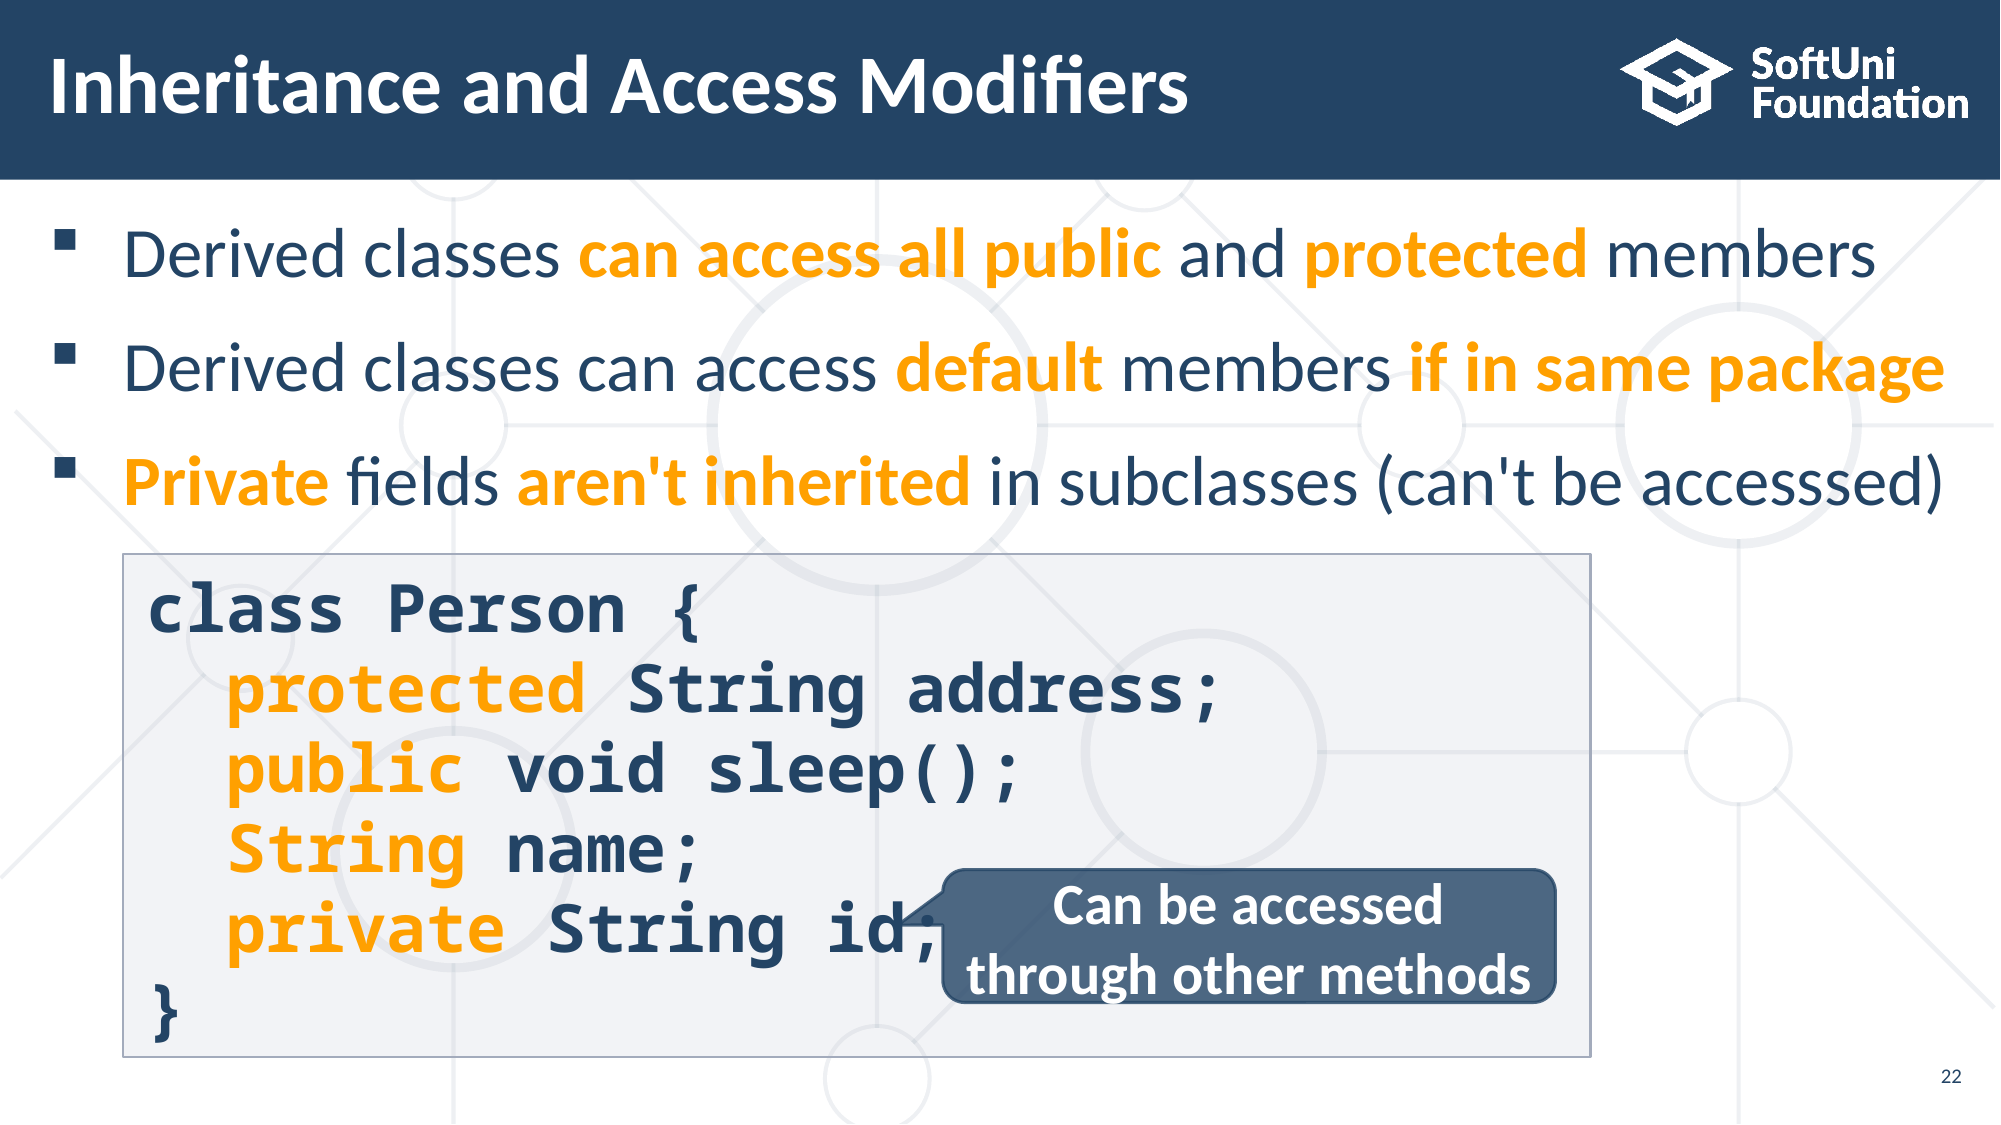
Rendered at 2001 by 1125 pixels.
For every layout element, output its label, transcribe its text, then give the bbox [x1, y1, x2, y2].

list Derived classes can access all public and protected members Derived classes can access default members if in same package Private fields aren't inherited in subclasses (can't be accesssed) [31, 196, 1970, 1050]
text_box class Person { protected String address; public void sleep(); String name; private String id; } [122, 553, 1591, 1058]
title Inheritance and Access Modifiers [31, 16, 1591, 162]
picture [1619, 38, 1968, 126]
slide_number 22 [1897, 1049, 1968, 1101]
text_box Can be accessed through other methods [895, 867, 1558, 1005]
